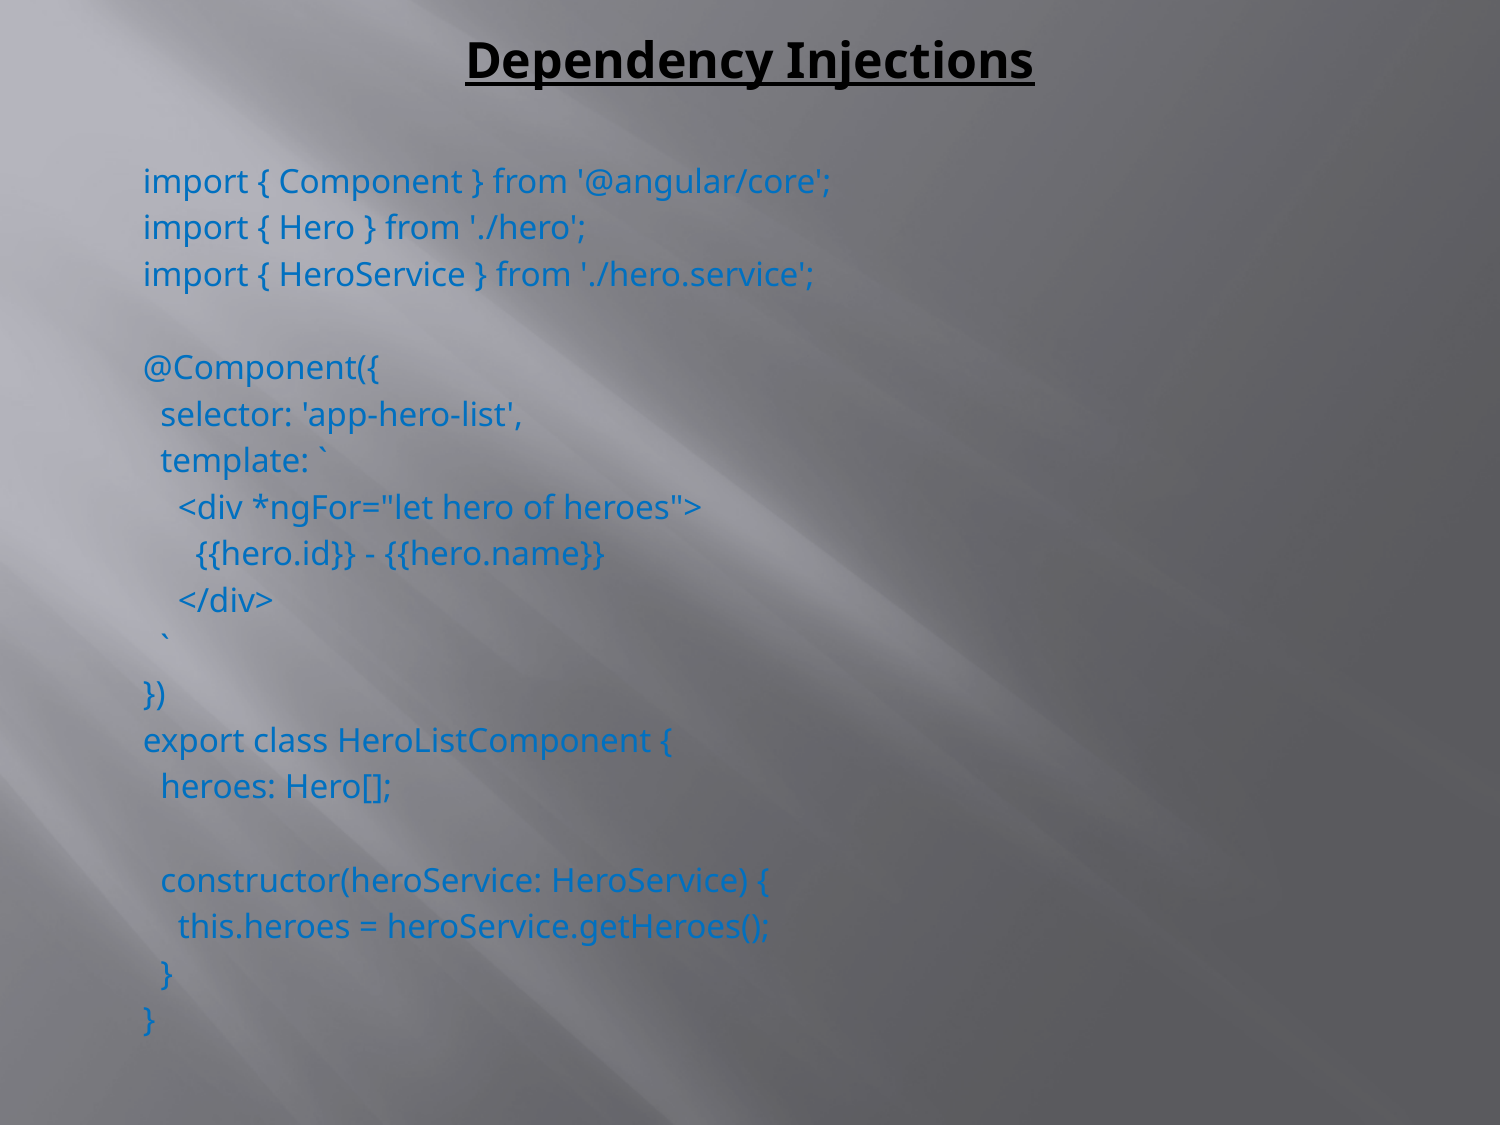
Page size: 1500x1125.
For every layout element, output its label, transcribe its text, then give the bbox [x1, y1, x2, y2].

list import { Component } from '@angular/core'; import { Hero } from './hero'; import { HeroService } from './hero.service'; @Component({ selector: 'app-hero-list', template: ` <div *ngFor="let hero of heroes"> {{hero.id}} - {{hero.name}} </div> ` }) export class HeroListComponent { heroes: Hero[]; constructor(heroService: HeroService) { this.heroes = heroService.getHeroes(); } } [105, 152, 1456, 1091]
title Dependency Injections [75, 0, 1425, 118]
